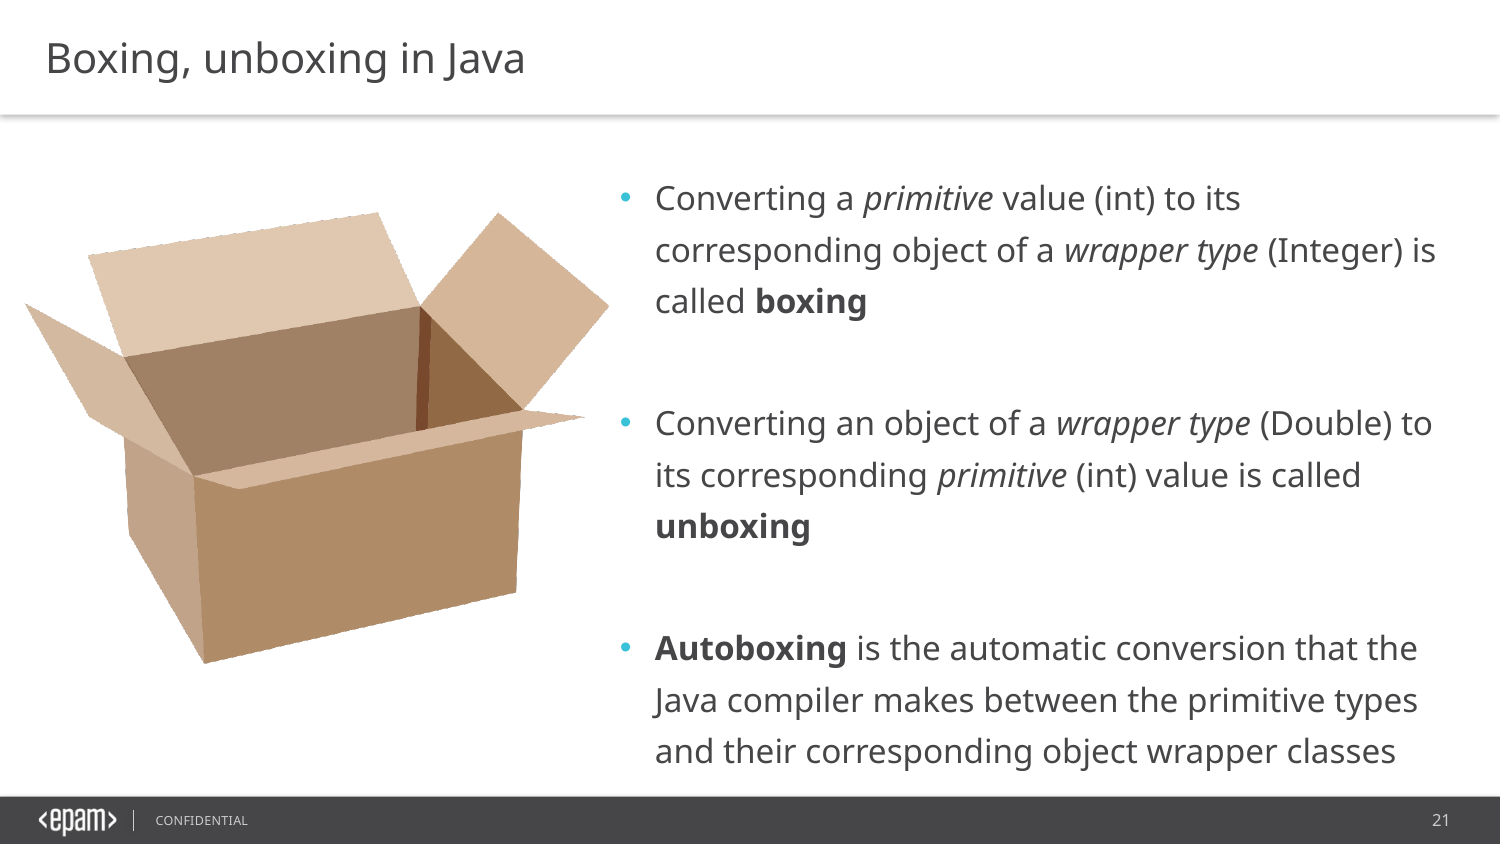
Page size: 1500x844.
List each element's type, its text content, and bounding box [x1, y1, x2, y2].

list Boxing, unboxing in Java [0, 0, 1500, 115]
picture [38, 808, 117, 837]
picture [24, 211, 609, 664]
list Converting a primitive value (int) to its corresponding object of a wrapper type (Integer) is called boxing Converting an object of a wrapper type (Double) to its corresponding primitive (int) value is called unboxing Autoboxing is the automatic conversion that the Java compiler makes between the primitive types and their corresponding object wrapper classes [608, 159, 1488, 717]
